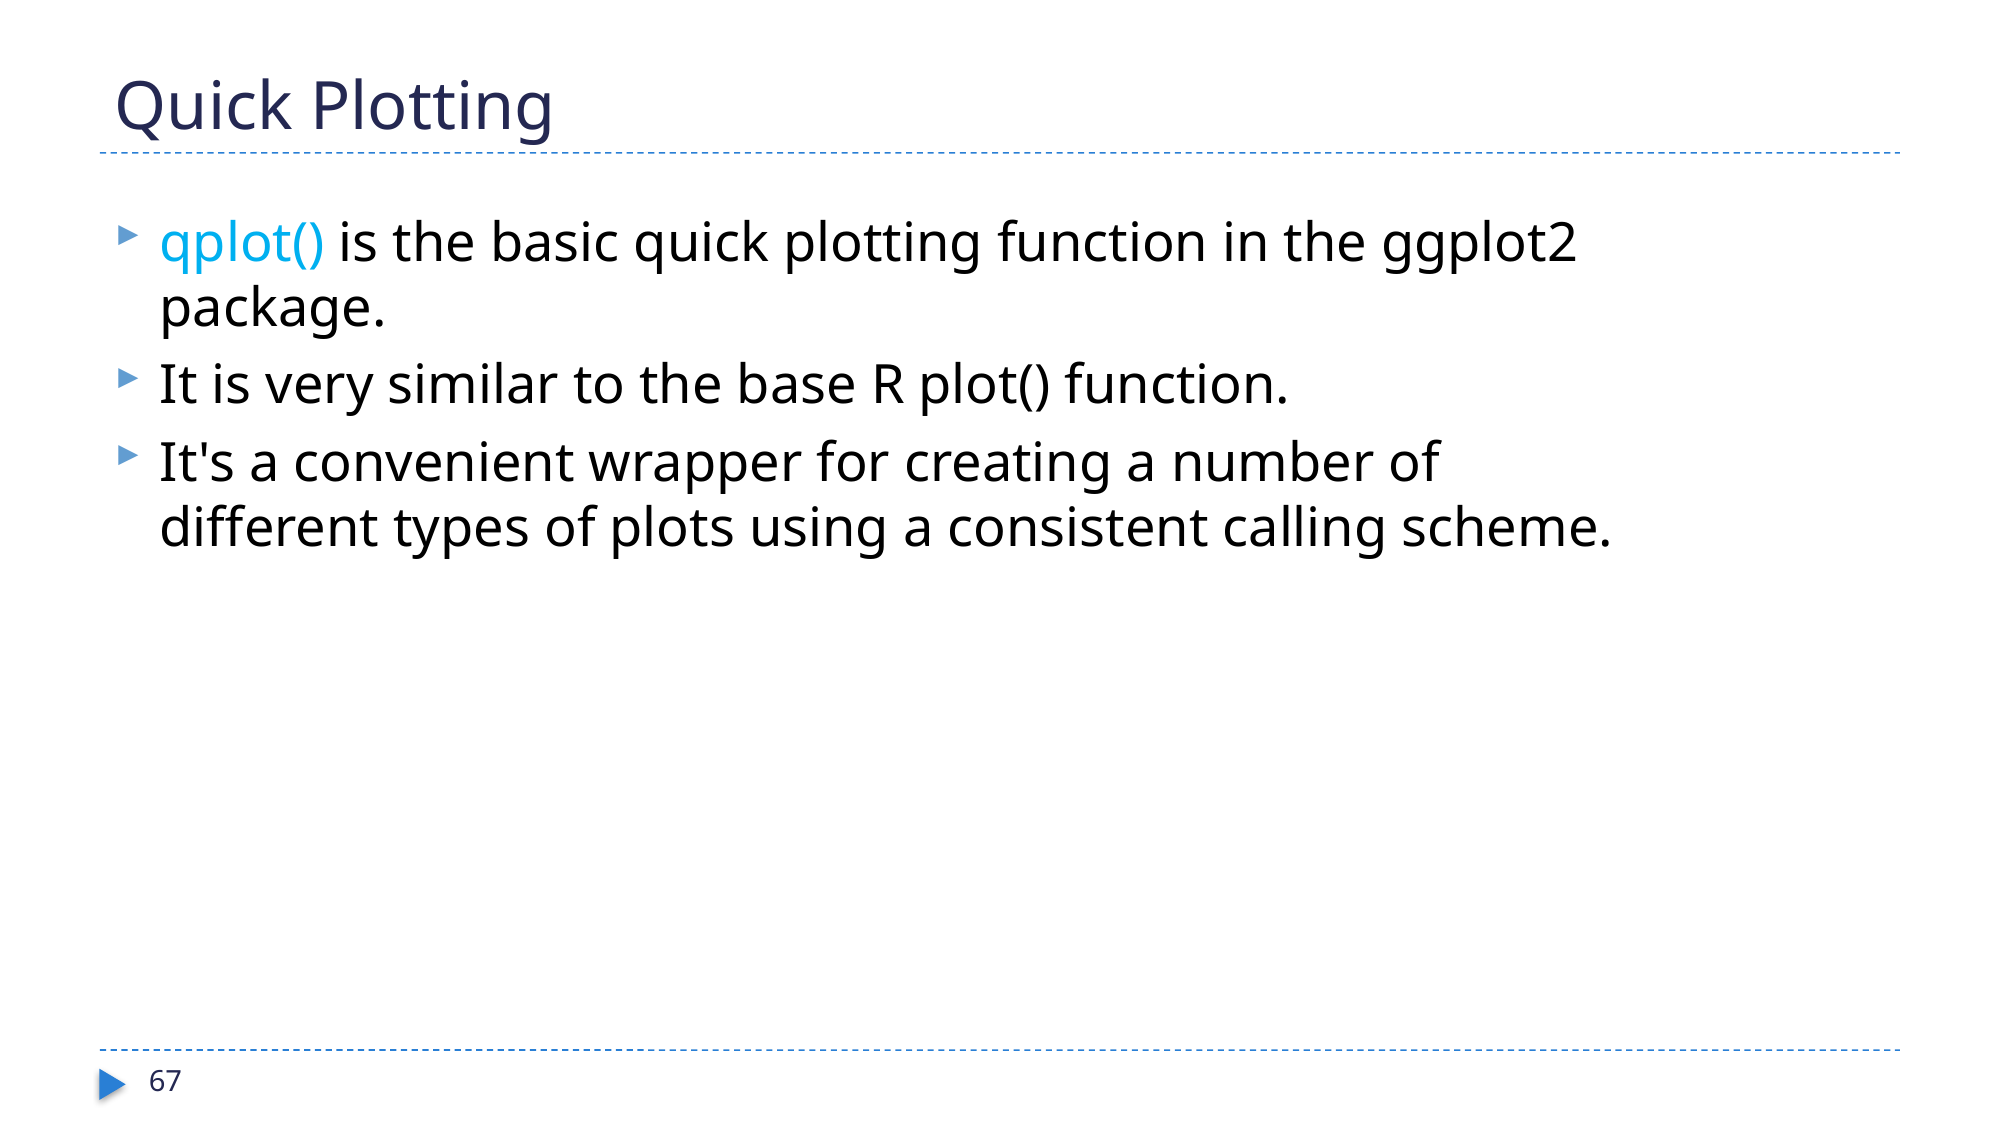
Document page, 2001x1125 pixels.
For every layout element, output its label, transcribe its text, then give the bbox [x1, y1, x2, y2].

list qplot() is the basic quick plotting function in the ggplot2 package. It is very similar to the base R plot() function. It's a convenient wrapper for creating a number of different types of plots using a consistent calling scheme. [99, 200, 1675, 588]
title Quick Plotting [99, 24, 1900, 151]
slide_number 67 [133, 1055, 568, 1103]
